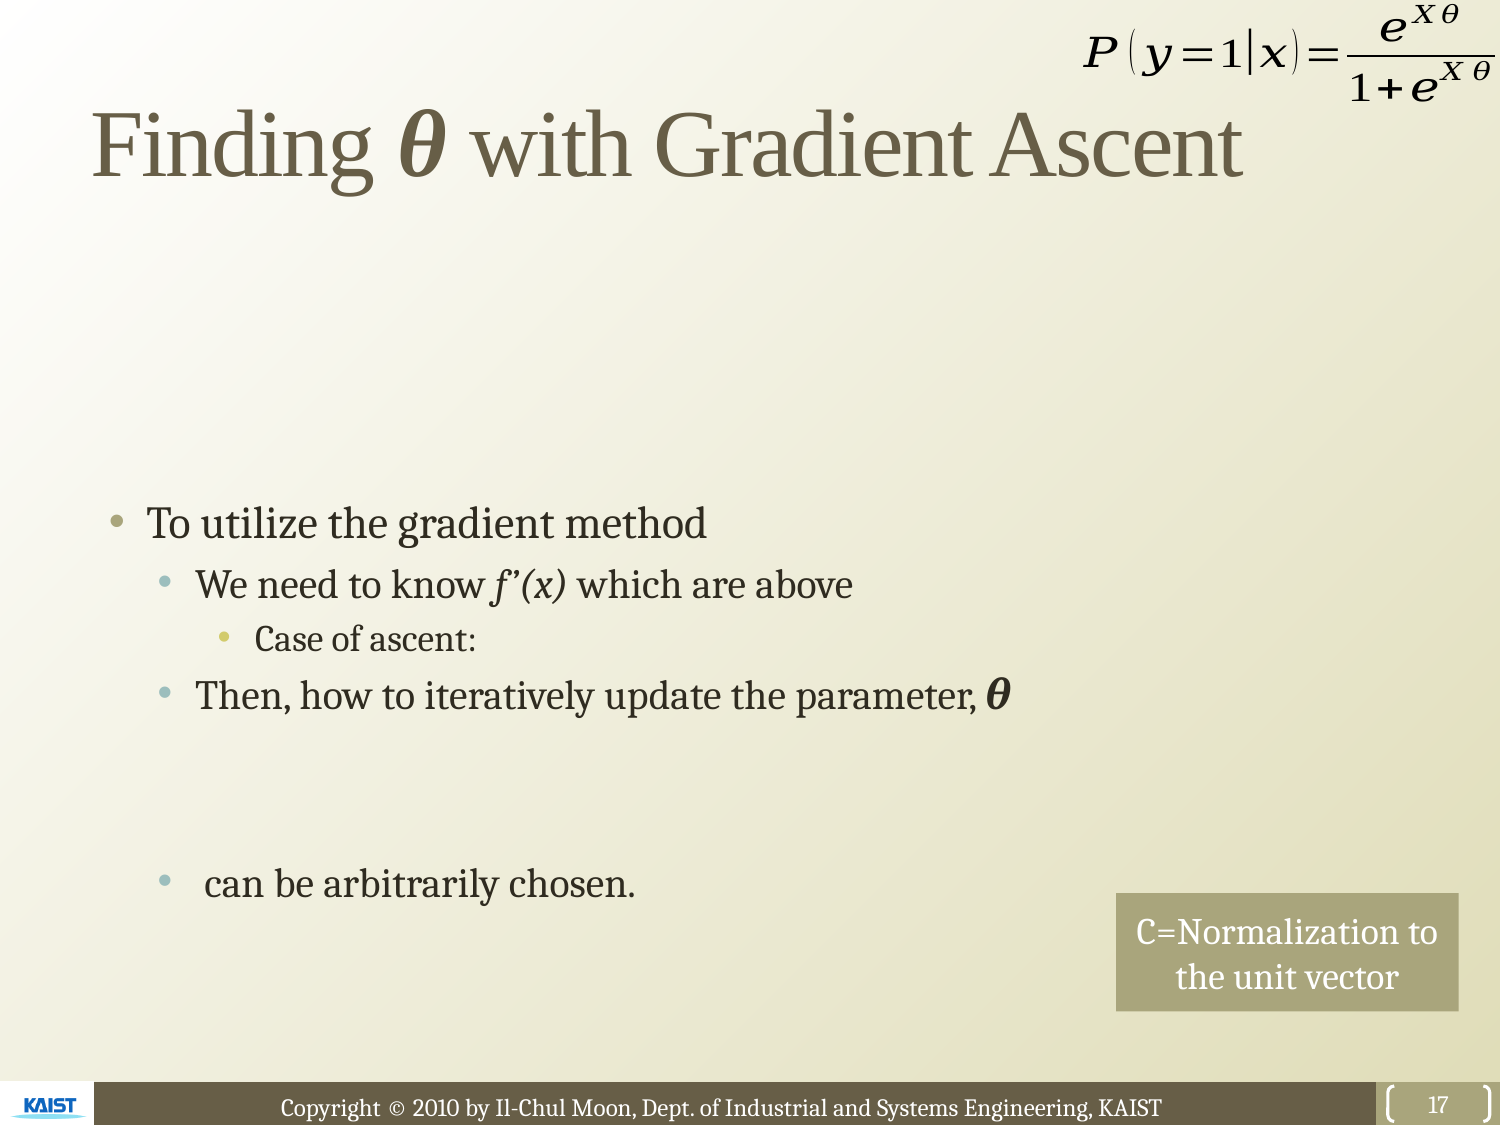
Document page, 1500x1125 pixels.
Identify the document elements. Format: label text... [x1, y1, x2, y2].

picture [0, 1081, 94, 1125]
slide_number 17 [1386, 1084, 1492, 1123]
text_box C=Normalization to the unit vector [1114, 891, 1461, 1013]
title Finding θ with Gradient Ascent [75, 45, 1459, 232]
